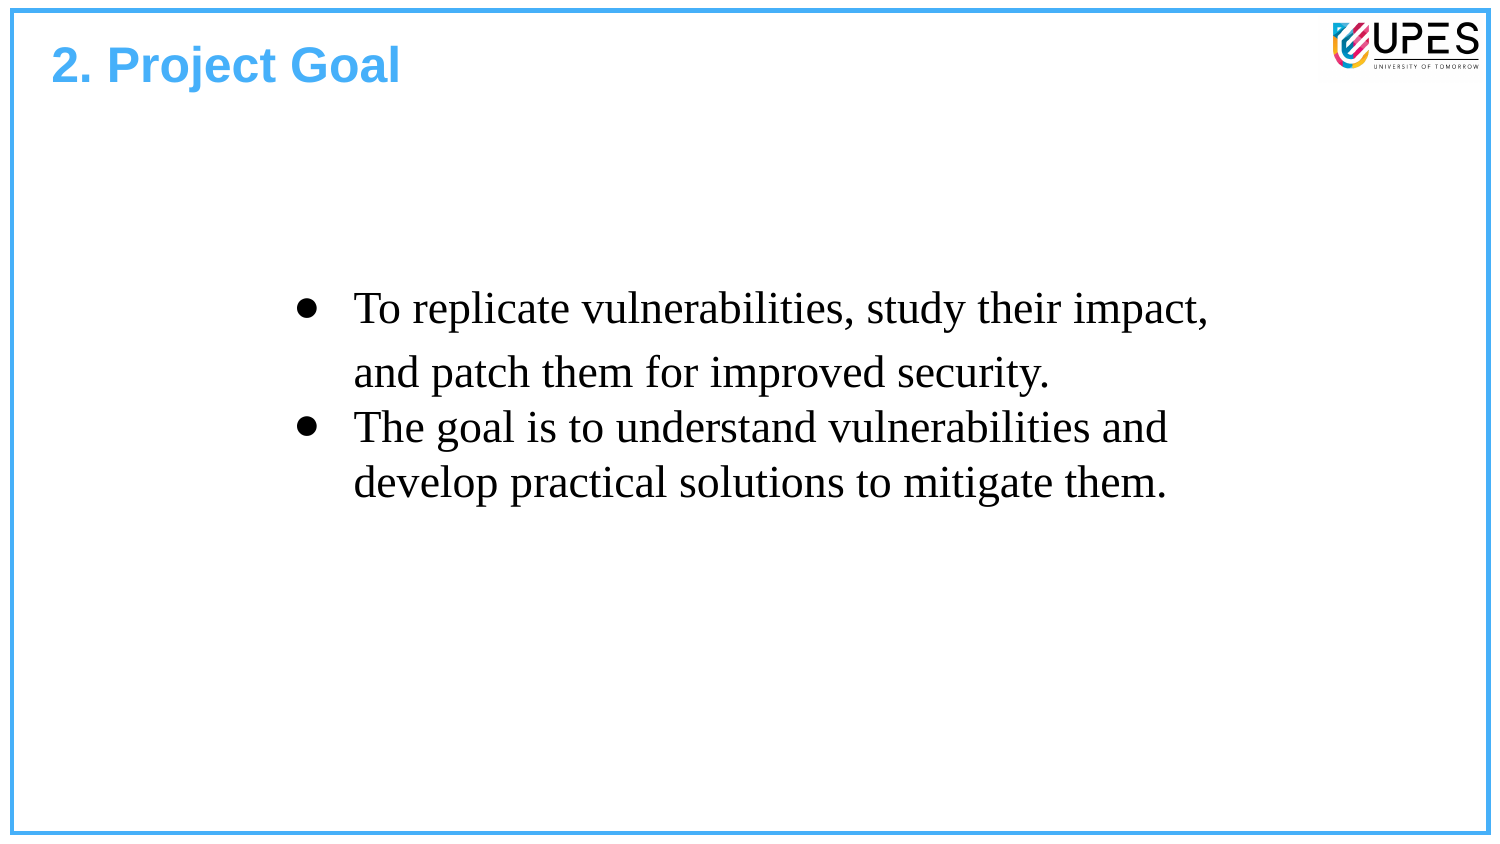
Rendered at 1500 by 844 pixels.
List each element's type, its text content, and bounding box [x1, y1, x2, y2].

picture [1318, 15, 1483, 83]
text_box To replicate vulnerabilities, study their impact, and patch them for improved security. The goal is to understand vulnerabilities and develop practical solutions to mitigate them. [263, 99, 1237, 677]
text_box 2. Project Goal [40, 27, 967, 99]
